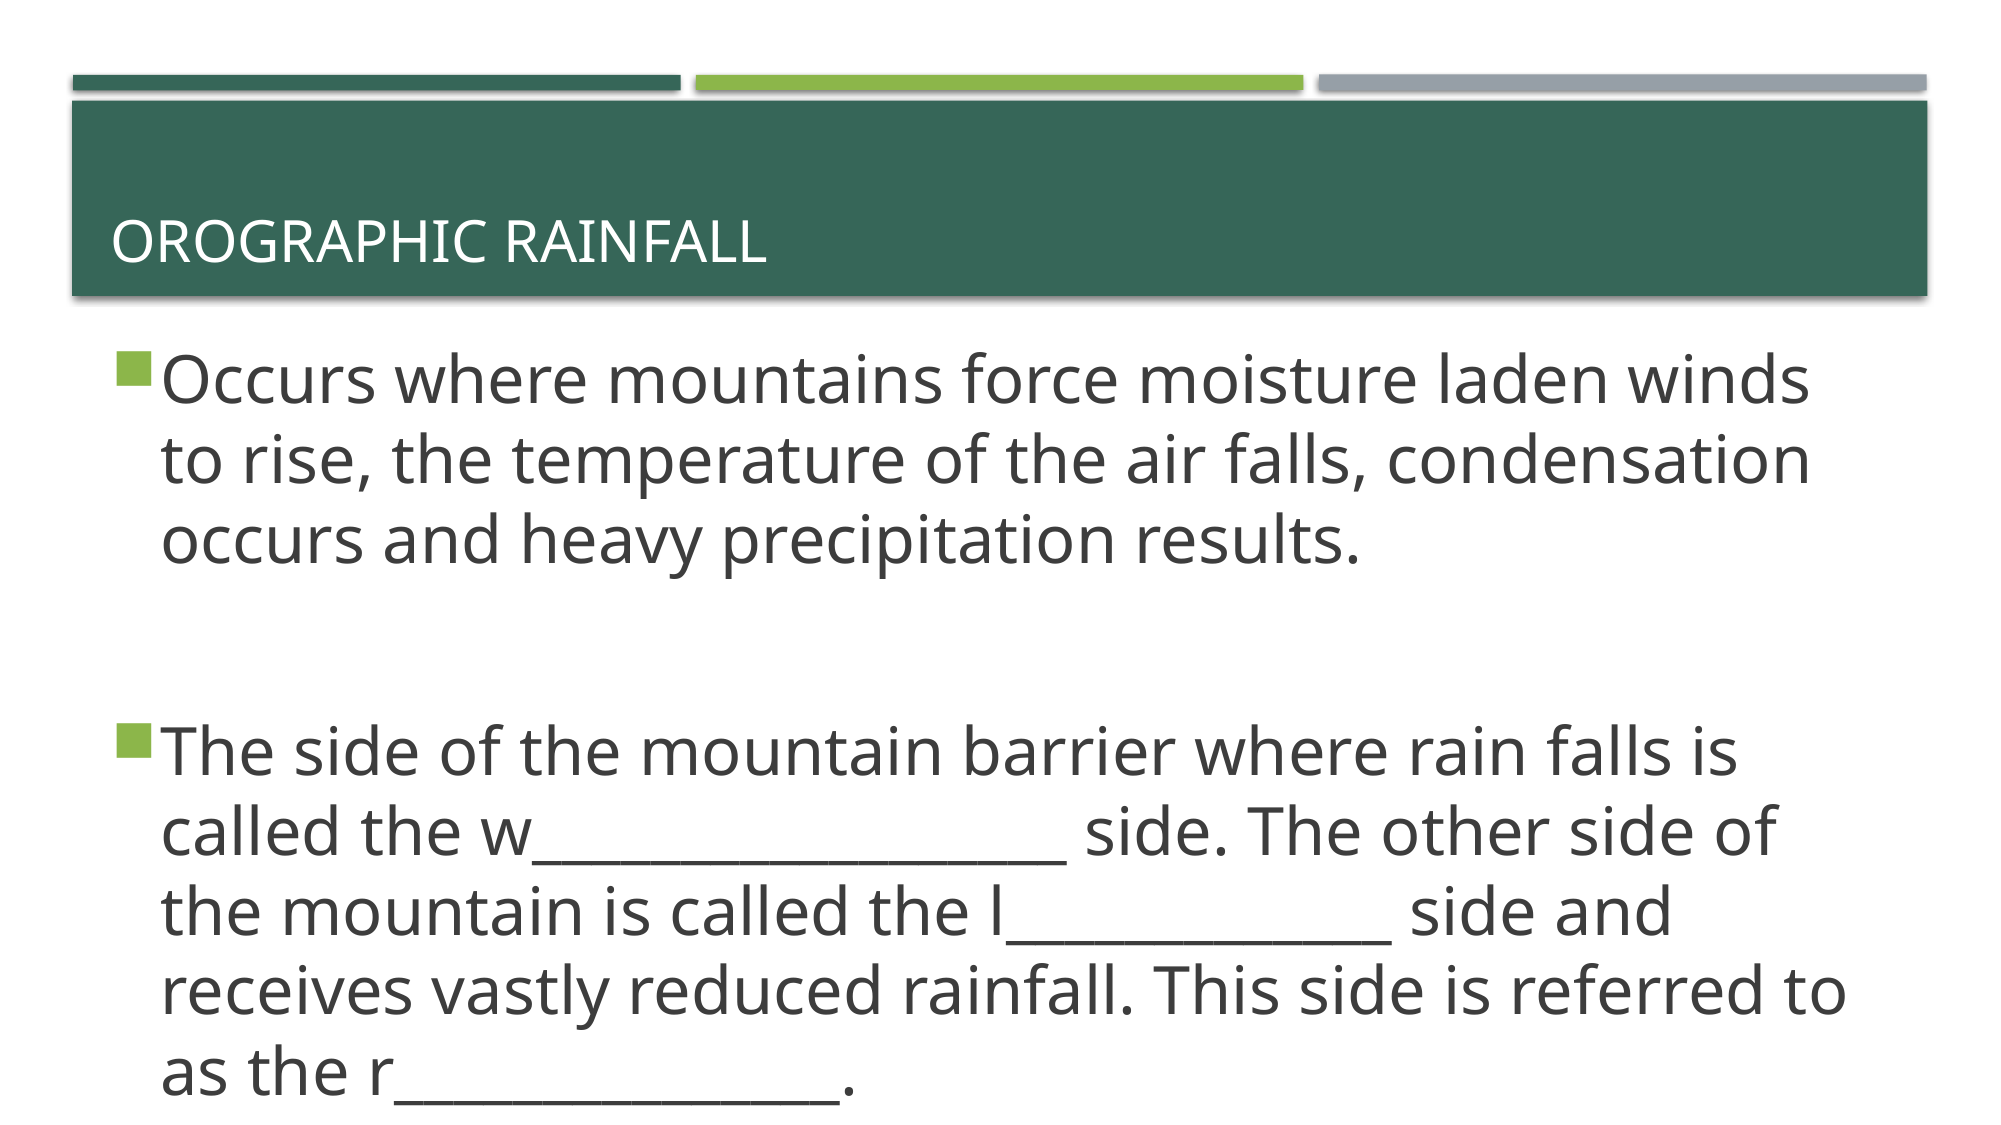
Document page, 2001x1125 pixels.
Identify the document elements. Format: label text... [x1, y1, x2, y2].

list Occurs where mountains force moisture laden winds to rise, the temperature of the air falls, condensation occurs and heavy precipitation results. The side of the mountain barrier where rain falls is called the w__________________ side. The other side of the mountain is called the l_____________ side and receives vastly reduced rainfall. This side is referred to as the r_______________. [95, 420, 1905, 1025]
title OROGRAPHIC RAINFALL [95, 115, 1905, 282]
